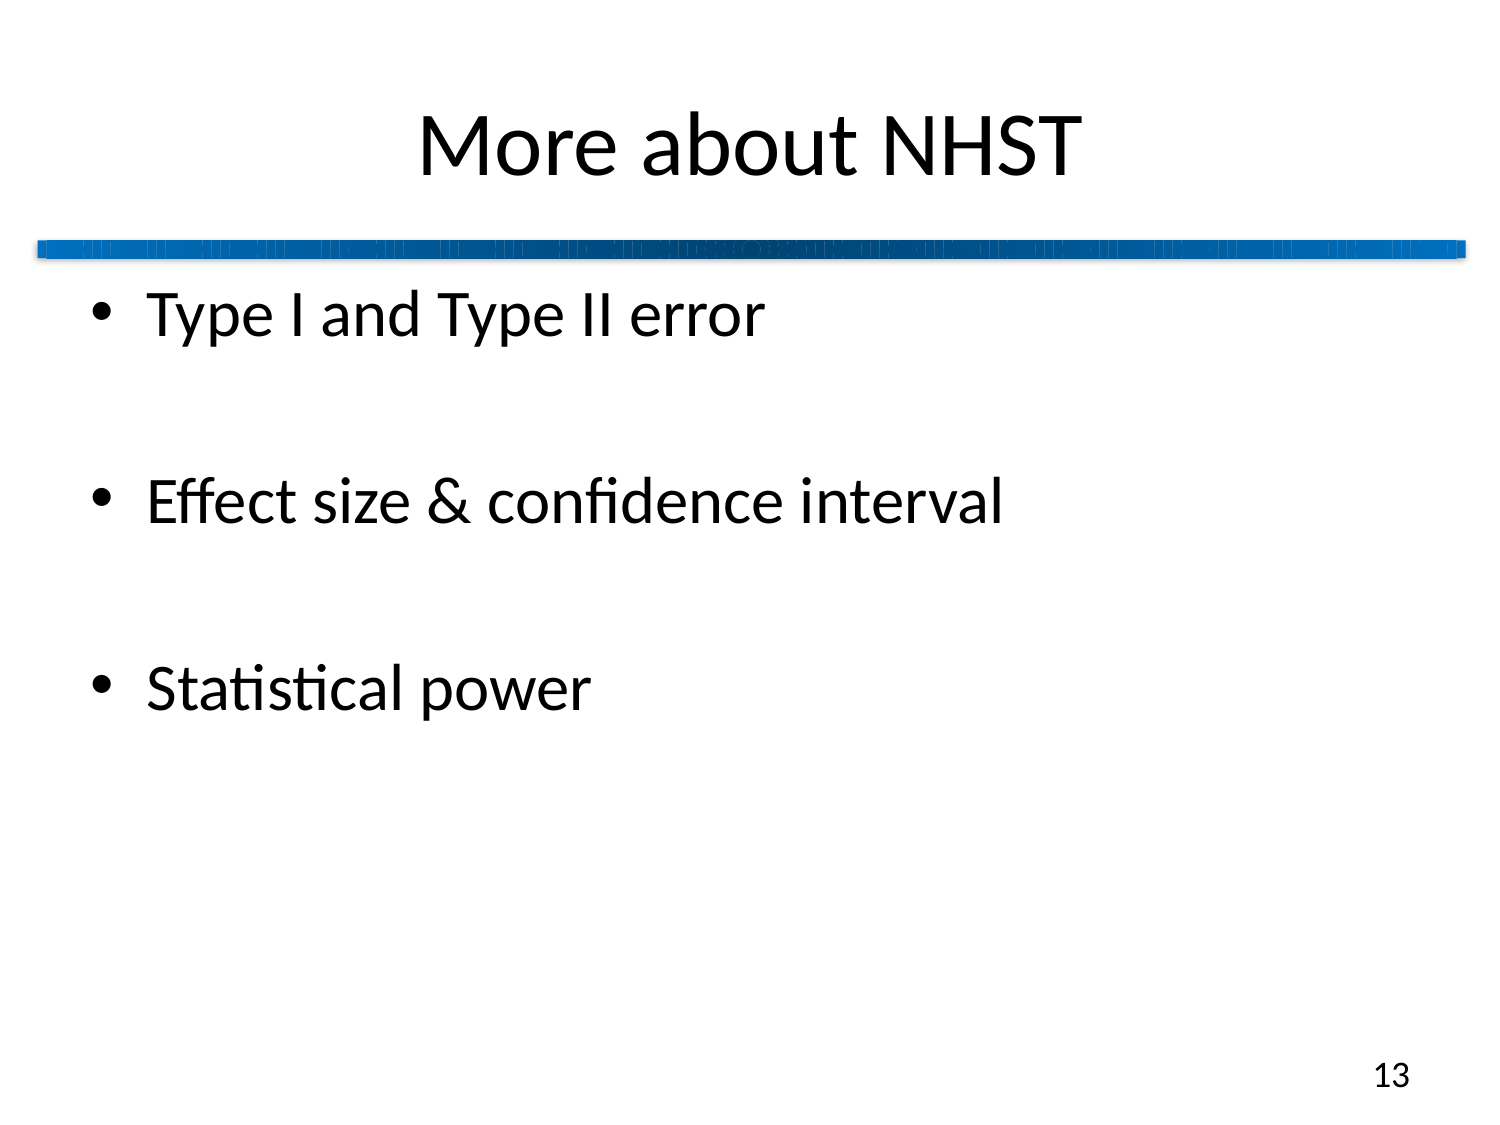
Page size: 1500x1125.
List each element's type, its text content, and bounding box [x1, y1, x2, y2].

slide_number 13 [1074, 1042, 1425, 1103]
title More about NHST [75, 45, 1425, 233]
list Type I and Type II error Effect size & confidence interval Statistical power [75, 262, 1425, 1093]
